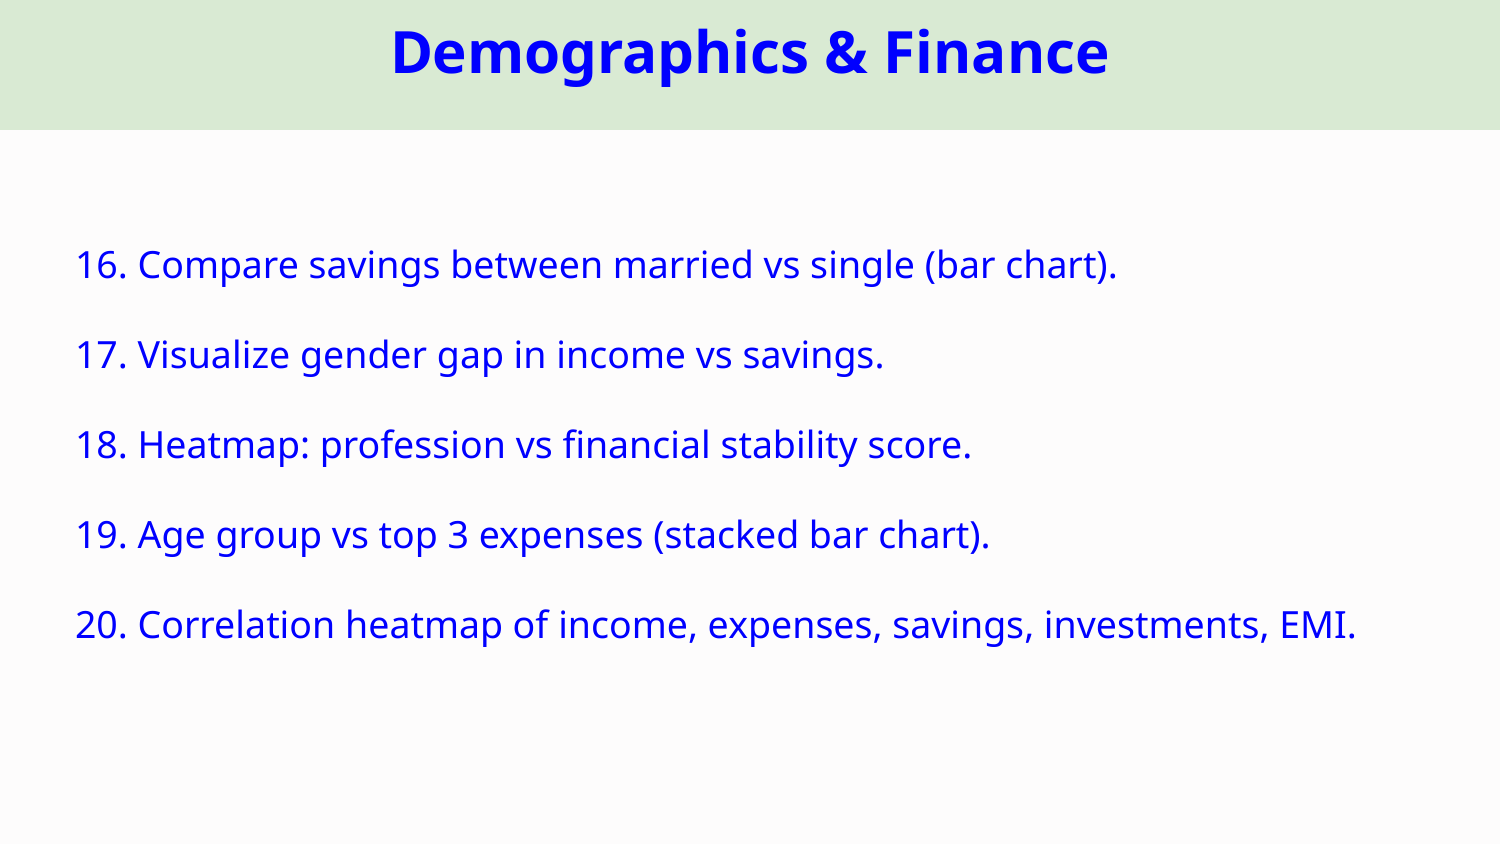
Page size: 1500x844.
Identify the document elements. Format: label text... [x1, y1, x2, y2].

subtitle Demographics & Finance [0, 0, 1500, 130]
text_box 16. Compare savings between married vs single (bar chart). 17. Visualize gender gap in income vs savings. 18. Heatmap: profession vs financial stability score. 19. Age group vs top 3 expenses (stacked bar chart). 20. Correlation heatmap of income, expenses, savings, investments, EMI. [60, 135, 1390, 844]
